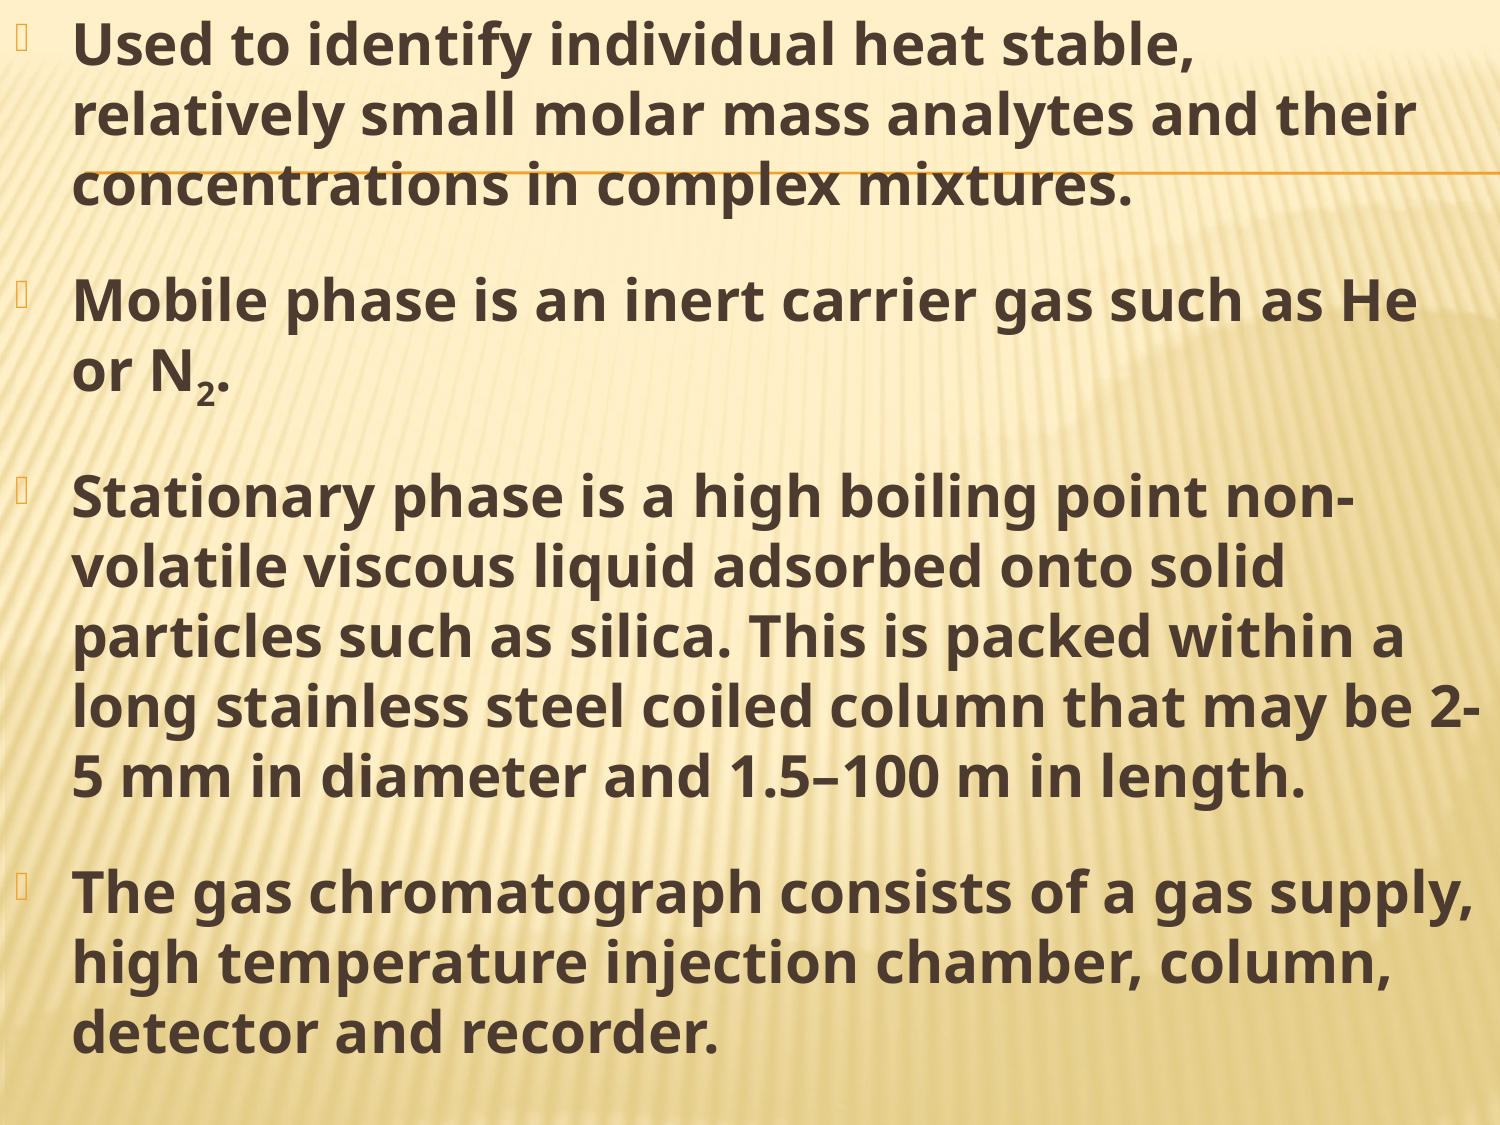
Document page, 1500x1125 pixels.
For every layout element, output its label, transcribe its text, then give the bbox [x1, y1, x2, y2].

list Used to identify individual heat stable, relatively small molar mass analytes and their concentrations in complex mixtures. Mobile phase is an inert carrier gas such as He or N2. Stationary phase is a high boiling point non-volatile viscous liquid adsorbed onto solid particles such as silica. This is packed within a long stainless steel coiled column that may be 2-5 mm in diameter and 1.5–100 m in length. The gas chromatograph consists of a gas supply, high temperature injection chamber, column, detector and recorder. [0, 0, 1500, 1125]
